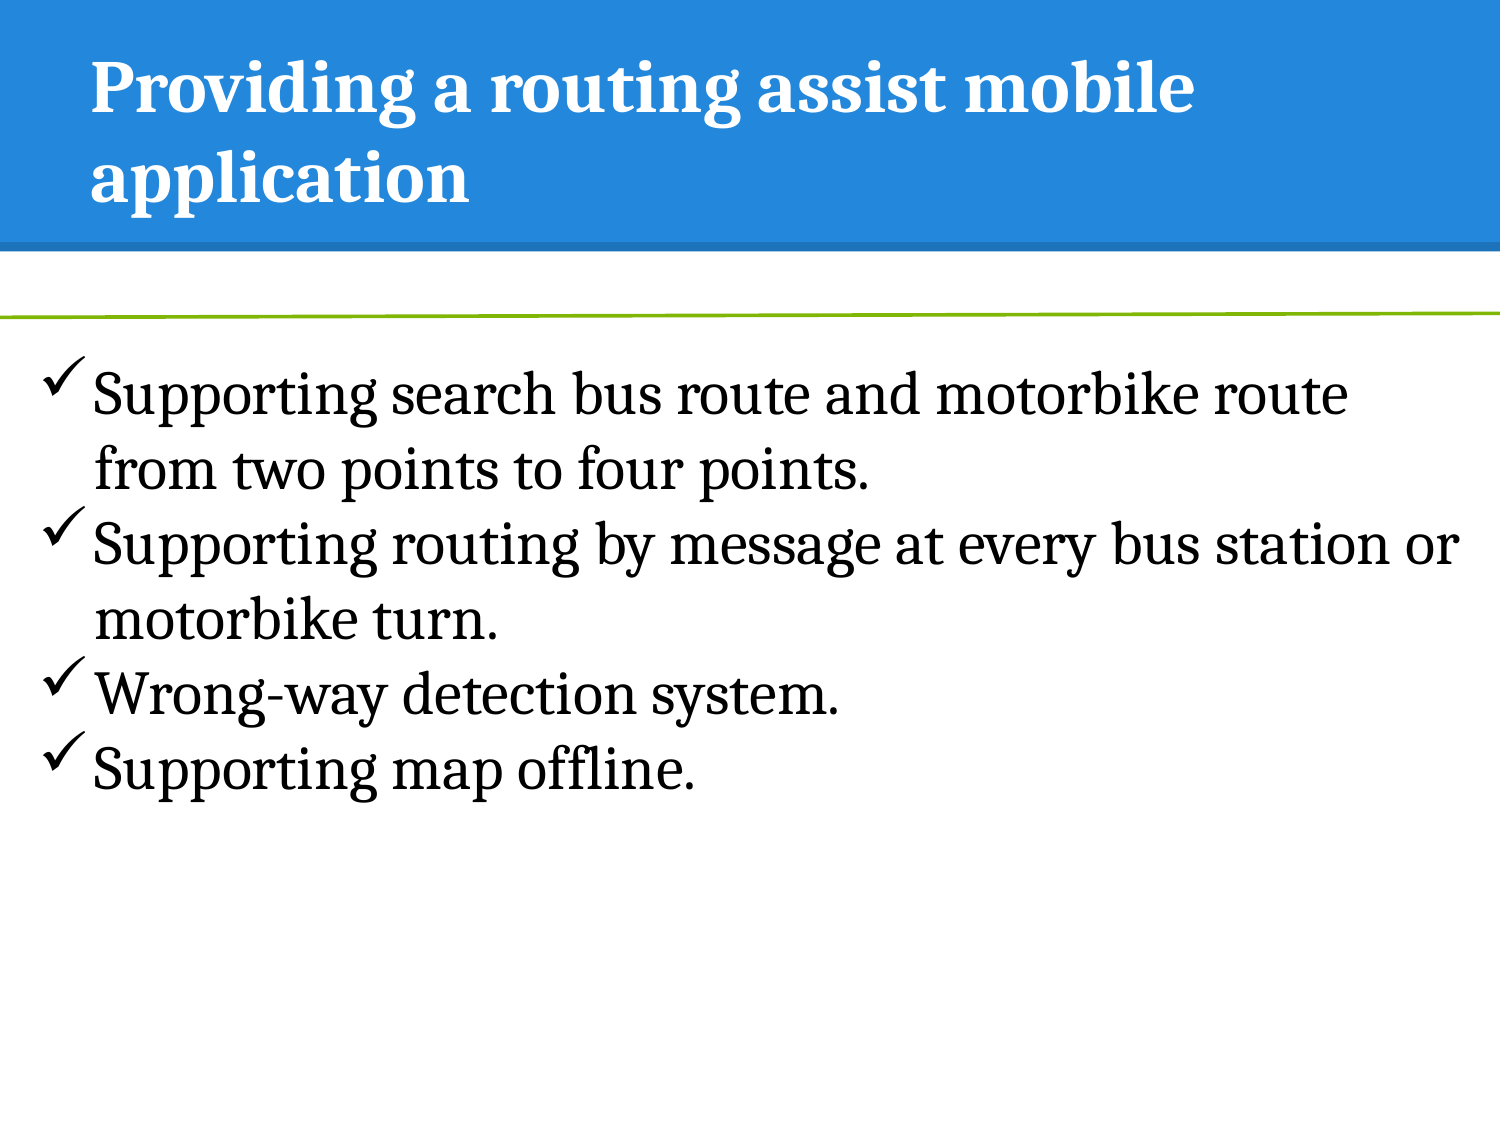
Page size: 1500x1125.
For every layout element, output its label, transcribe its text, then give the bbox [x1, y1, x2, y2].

title Providing a routing assist mobile application [75, 45, 1425, 233]
list Supporting search bus route and motorbike route from two points to four points. Supporting routing by message at every bus station or motorbike turn. Wrong-way detection system. Supporting map offline. [23, 337, 1478, 949]
